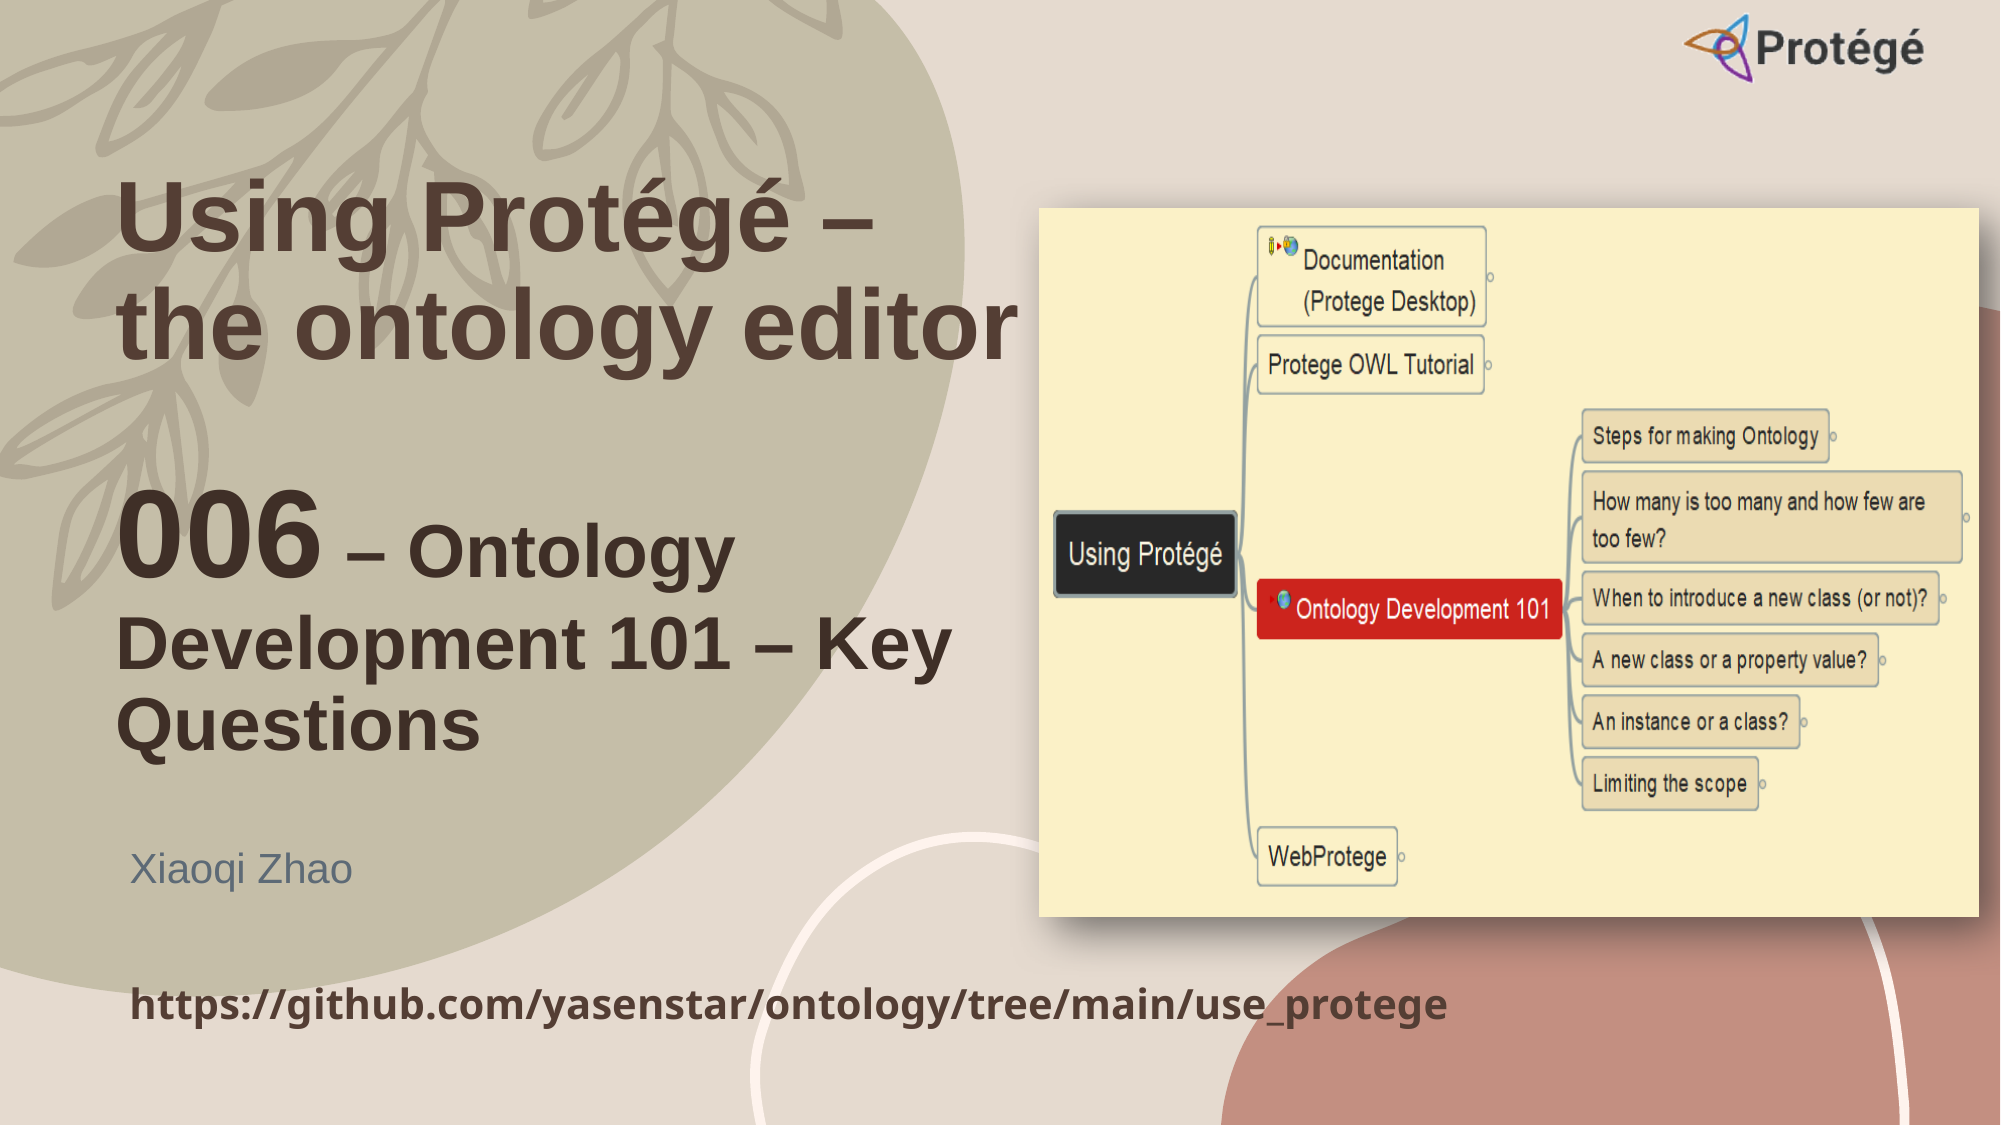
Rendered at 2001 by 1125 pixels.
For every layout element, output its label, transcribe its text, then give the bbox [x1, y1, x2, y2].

picture [1649, 8, 1950, 94]
text_box https://github.com/yasenstar/ontology/tree/main/use_protege [114, 970, 1617, 1036]
title Using Protégé – the ontology editor [100, 152, 1040, 389]
text_box 006 – Ontology Development 101 – Key Questions [100, 466, 1022, 770]
subtitle Xiaoqi Zhao [114, 840, 917, 901]
picture [1039, 208, 1979, 917]
